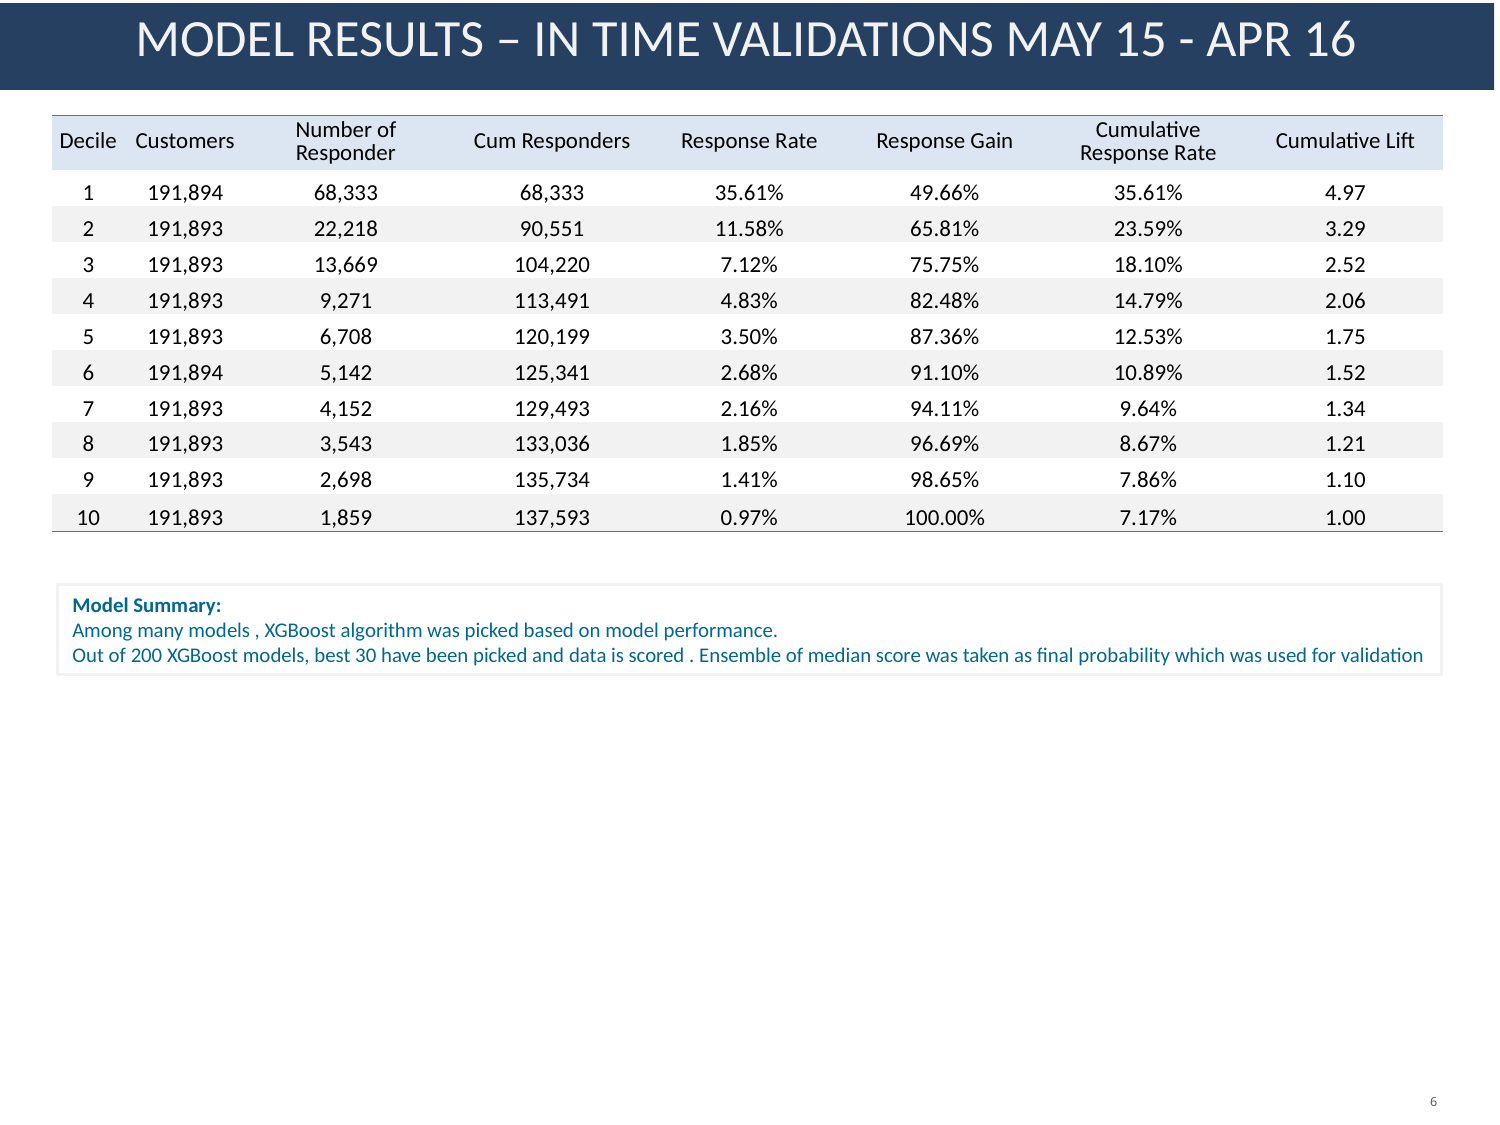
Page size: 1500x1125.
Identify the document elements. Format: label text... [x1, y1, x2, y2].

table_cell 2.52 [1248, 242, 1443, 278]
table_cell 133,036 [446, 422, 658, 458]
table_cell 18.10% [1049, 242, 1248, 278]
table_header Response Gain [841, 116, 1049, 170]
table_cell 6,708 [246, 314, 446, 350]
table_cell 7.12% [658, 242, 841, 278]
table_cell 5 [52, 314, 125, 350]
table_cell 125,341 [446, 350, 658, 386]
table_cell 7 [52, 386, 125, 422]
table_cell 6 [52, 350, 125, 386]
table_cell 2.16% [658, 386, 841, 422]
table_cell 1 [52, 170, 125, 206]
table_cell 2.68% [658, 350, 841, 386]
table_cell 23.59% [1049, 206, 1248, 242]
table_cell 14.79% [1049, 278, 1248, 314]
table_cell 10 [52, 494, 125, 531]
table_cell 65.81% [841, 206, 1049, 242]
table_cell 3,543 [246, 422, 446, 458]
table_cell 191,893 [125, 242, 246, 278]
table_cell 1.34 [1248, 386, 1443, 422]
table_cell 2,698 [246, 458, 446, 494]
table_cell 191,893 [125, 494, 246, 531]
table_cell 5,142 [246, 350, 446, 386]
table_header Number of Responder [246, 116, 446, 170]
table_cell 3 [52, 242, 125, 278]
table_cell 7.86% [1049, 458, 1248, 494]
table_cell 1.00 [1248, 494, 1443, 531]
table_cell 135,734 [446, 458, 658, 494]
table_header Customers [125, 116, 246, 170]
table_cell 3.50% [658, 314, 841, 350]
table_cell 0.97% [658, 494, 841, 531]
table_cell 137,593 [446, 494, 658, 531]
table_cell 120,199 [446, 314, 658, 350]
table_cell 3.29 [1248, 206, 1443, 242]
text_box Model Summary: Among many models , XGBoost algorithm was picked based on model performance. Out of 200 XGBoost models, best 30 have been picked and data is scored . Ensemble of median score was taken as final probability which was used for validation [55, 583, 1443, 676]
table_cell 4.83% [658, 278, 841, 314]
table_cell 8 [52, 422, 125, 458]
table_cell 8.67% [1049, 422, 1248, 458]
table_cell 12.53% [1049, 314, 1248, 350]
table_cell 104,220 [446, 242, 658, 278]
table_cell 191,894 [125, 170, 246, 206]
table_cell 191,893 [125, 386, 246, 422]
table_cell 1.75 [1248, 314, 1443, 350]
table_cell 35.61% [658, 170, 841, 206]
table_cell 1.85% [658, 422, 841, 458]
table_cell 96.69% [841, 422, 1049, 458]
table_cell 11.58% [658, 206, 841, 242]
table_header Cum Responders [446, 116, 658, 170]
table_cell 1.21 [1248, 422, 1443, 458]
text_box MODEL RESULTS – IN TIME VALIDATIONS MAY 15 - APR 16 [0, 3, 1495, 90]
table_cell 191,893 [125, 422, 246, 458]
table_cell 90,551 [446, 206, 658, 242]
table_cell 35.61% [1049, 170, 1248, 206]
table_cell 129,493 [446, 386, 658, 422]
table_cell 2 [52, 206, 125, 242]
table_cell 191,893 [125, 314, 246, 350]
table_cell 9.64% [1049, 386, 1248, 422]
table_header Cumulative Response Rate [1049, 116, 1248, 170]
table_cell 191,893 [125, 278, 246, 314]
table_cell 4.97 [1248, 170, 1443, 206]
table_cell 9 [52, 458, 125, 494]
table_header Decile [52, 116, 125, 170]
table_cell 7.17% [1049, 494, 1248, 531]
table_header Cumulative Lift [1248, 116, 1443, 170]
table_cell 191,893 [125, 458, 246, 494]
table_cell 9,271 [246, 278, 446, 314]
table_cell 191,893 [125, 206, 246, 242]
table_cell 1.10 [1248, 458, 1443, 494]
table_cell 1.41% [658, 458, 841, 494]
table_cell 4,152 [246, 386, 446, 422]
table_cell 98.65% [841, 458, 1049, 494]
table_cell 2.06 [1248, 278, 1443, 314]
table_cell 100.00% [841, 494, 1049, 531]
table_cell 4 [52, 278, 125, 314]
table_cell 113,491 [446, 278, 658, 314]
table_cell 68,333 [446, 170, 658, 206]
table_cell 10.89% [1049, 350, 1248, 386]
table_cell 22,218 [246, 206, 446, 242]
table_cell 13,669 [246, 242, 446, 278]
table_header Response Rate [658, 116, 841, 170]
table_cell 1.52 [1248, 350, 1443, 386]
table_cell 68,333 [246, 170, 446, 206]
table_cell 191,894 [125, 350, 246, 386]
table_cell 75.75% [841, 242, 1049, 278]
table_cell 82.48% [841, 278, 1049, 314]
table_cell 49.66% [841, 170, 1049, 206]
table_cell 91.10% [841, 350, 1049, 386]
table_cell 1,859 [246, 494, 446, 531]
table_cell 94.11% [841, 386, 1049, 422]
table_cell 87.36% [841, 314, 1049, 350]
